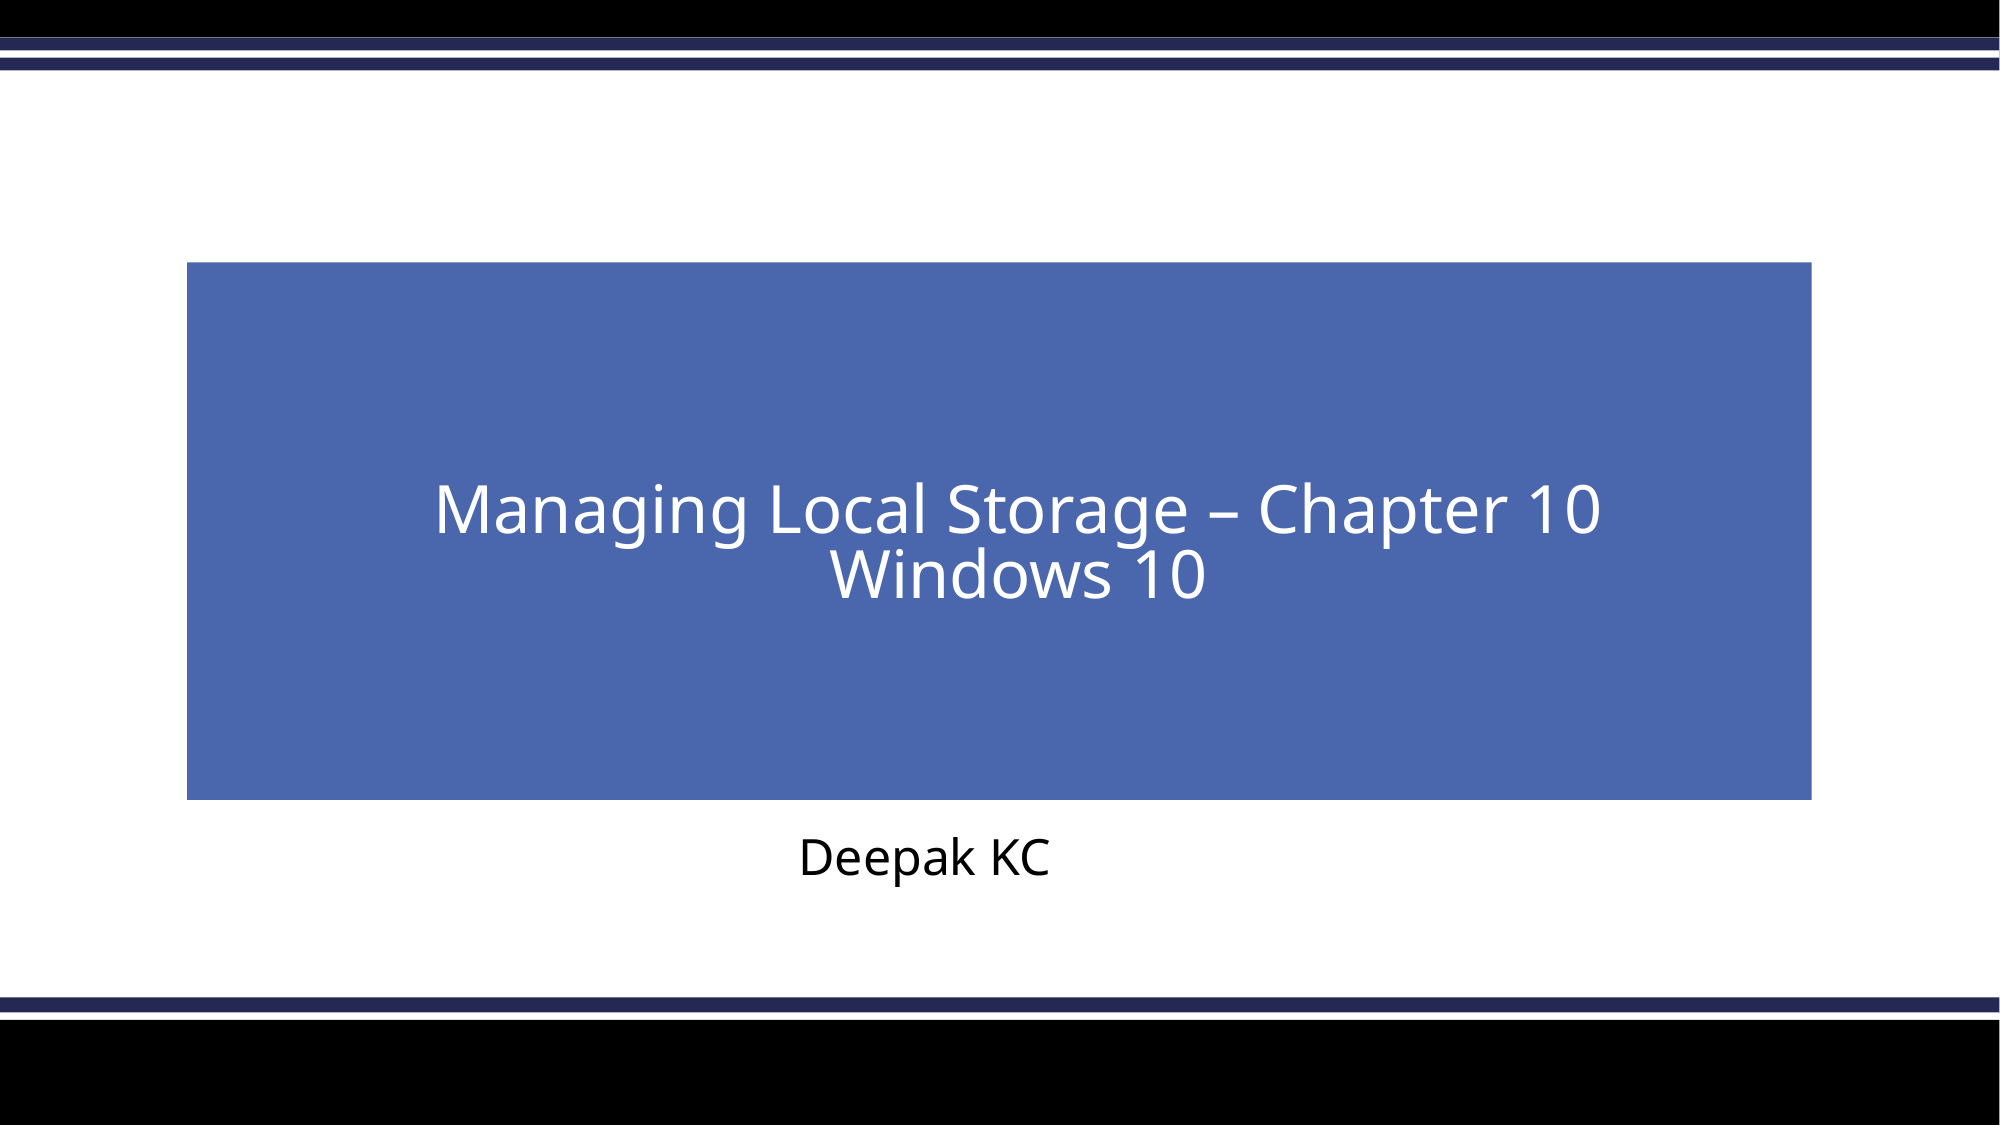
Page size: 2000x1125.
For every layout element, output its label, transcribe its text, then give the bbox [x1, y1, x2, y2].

title Managing Local Storage – Chapter 10 Windows 10 [249, 312, 1788, 763]
subtitle Deepak KC [249, 825, 1600, 963]
